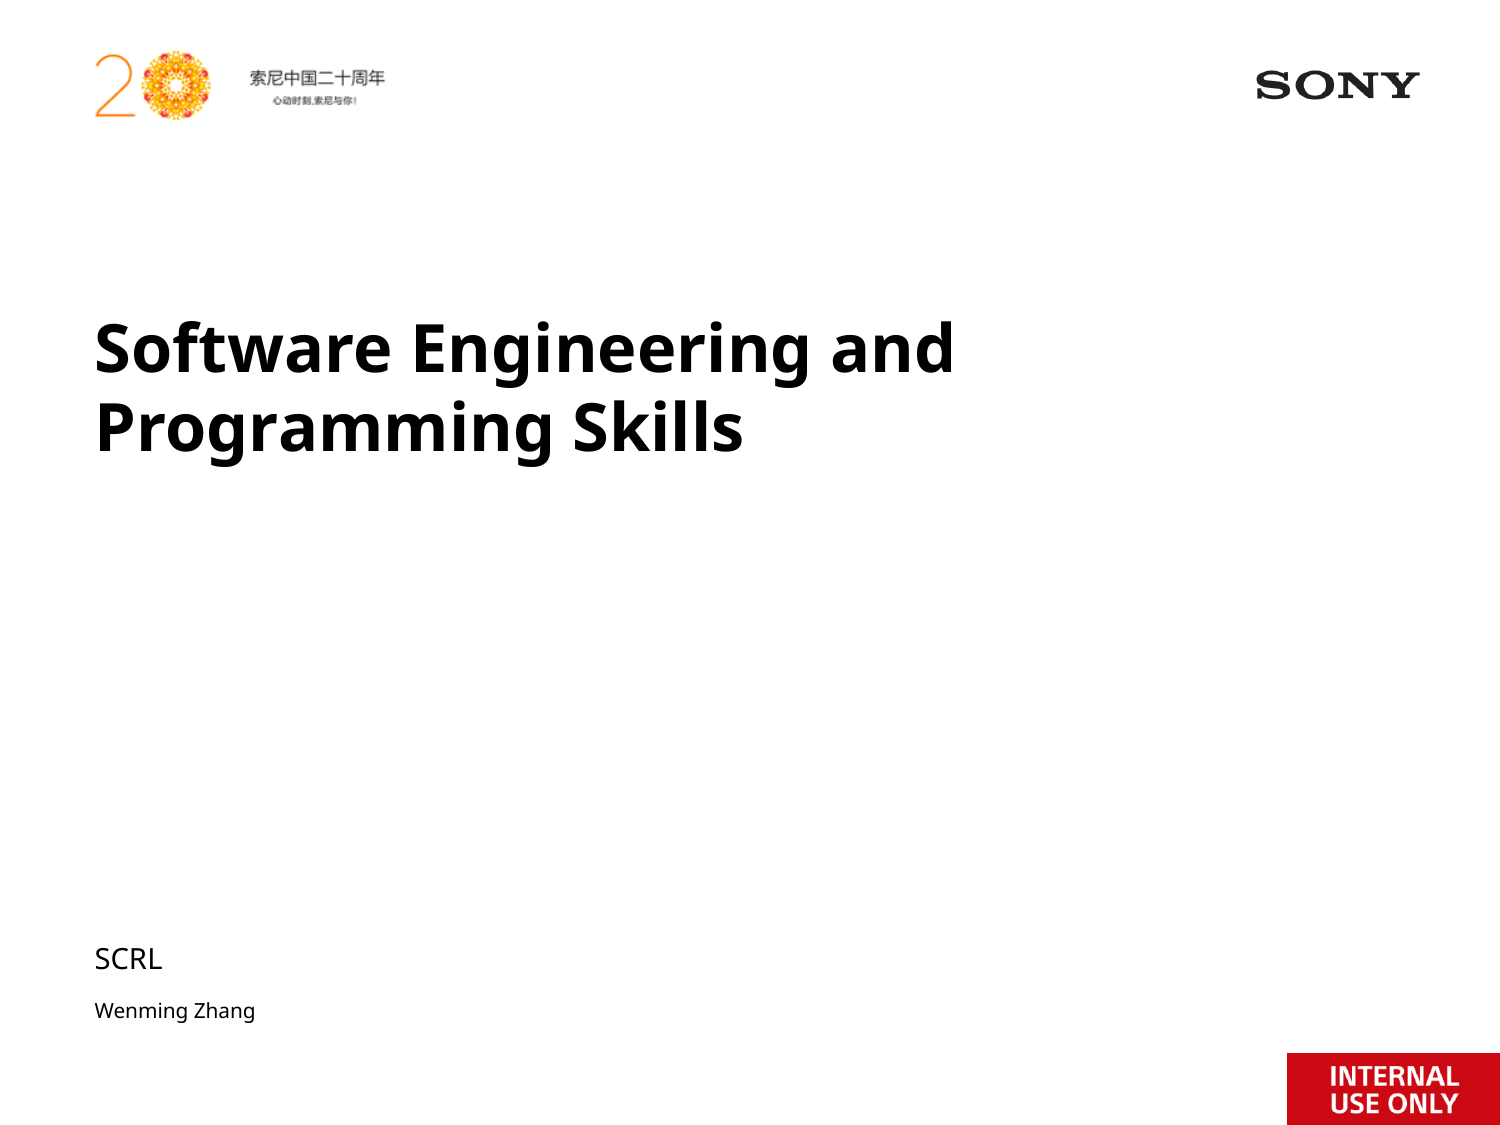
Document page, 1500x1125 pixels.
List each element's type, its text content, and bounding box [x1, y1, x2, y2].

picture [1287, 1053, 1500, 1125]
picture [1210, 50, 1420, 113]
list SCRL [94, 940, 1406, 976]
list Software Engineering and Programming Skills [94, 326, 1406, 445]
list Wenming Zhang [94, 997, 1406, 1023]
picture [53, 16, 429, 154]
